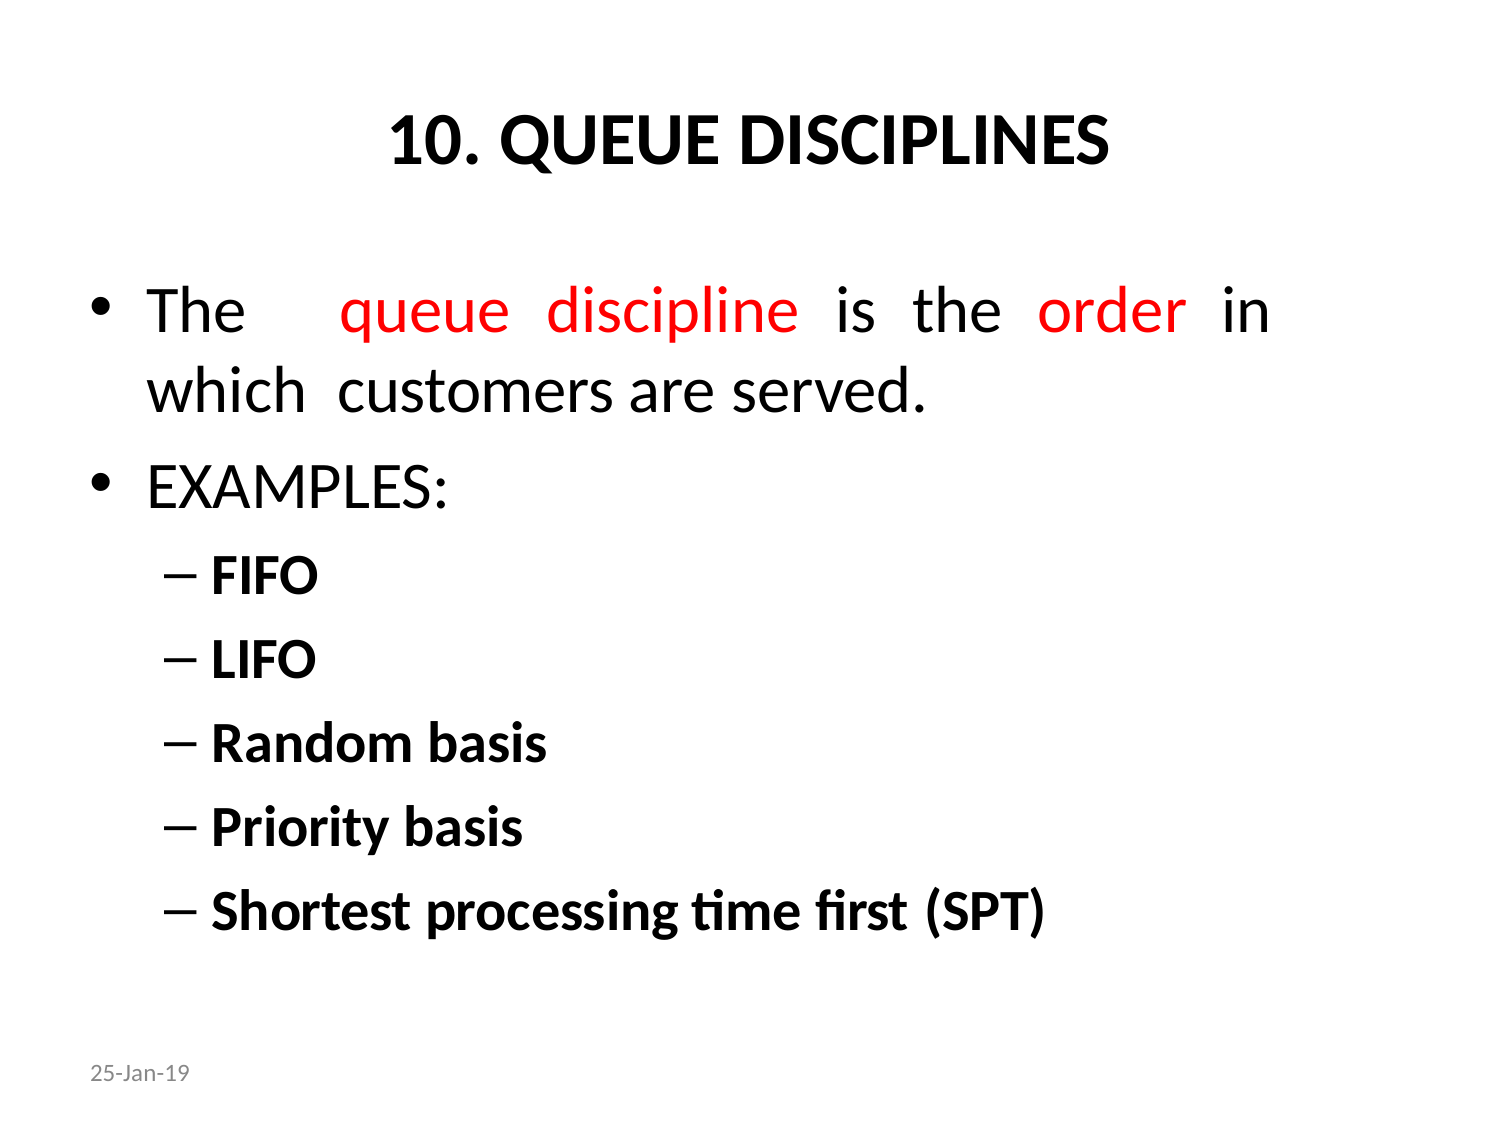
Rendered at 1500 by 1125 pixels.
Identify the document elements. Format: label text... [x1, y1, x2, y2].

text_box The queue discipline is the order in which customers are served. EXAMPLES: FIFO LIFO Random basis Priority basis Shortest processing time first (SPT) [87, 263, 1413, 942]
footer 25-Jan-19 [87, 1060, 192, 1125]
title 10. QUEUE DISCIPLINES [384, 87, 1116, 263]
